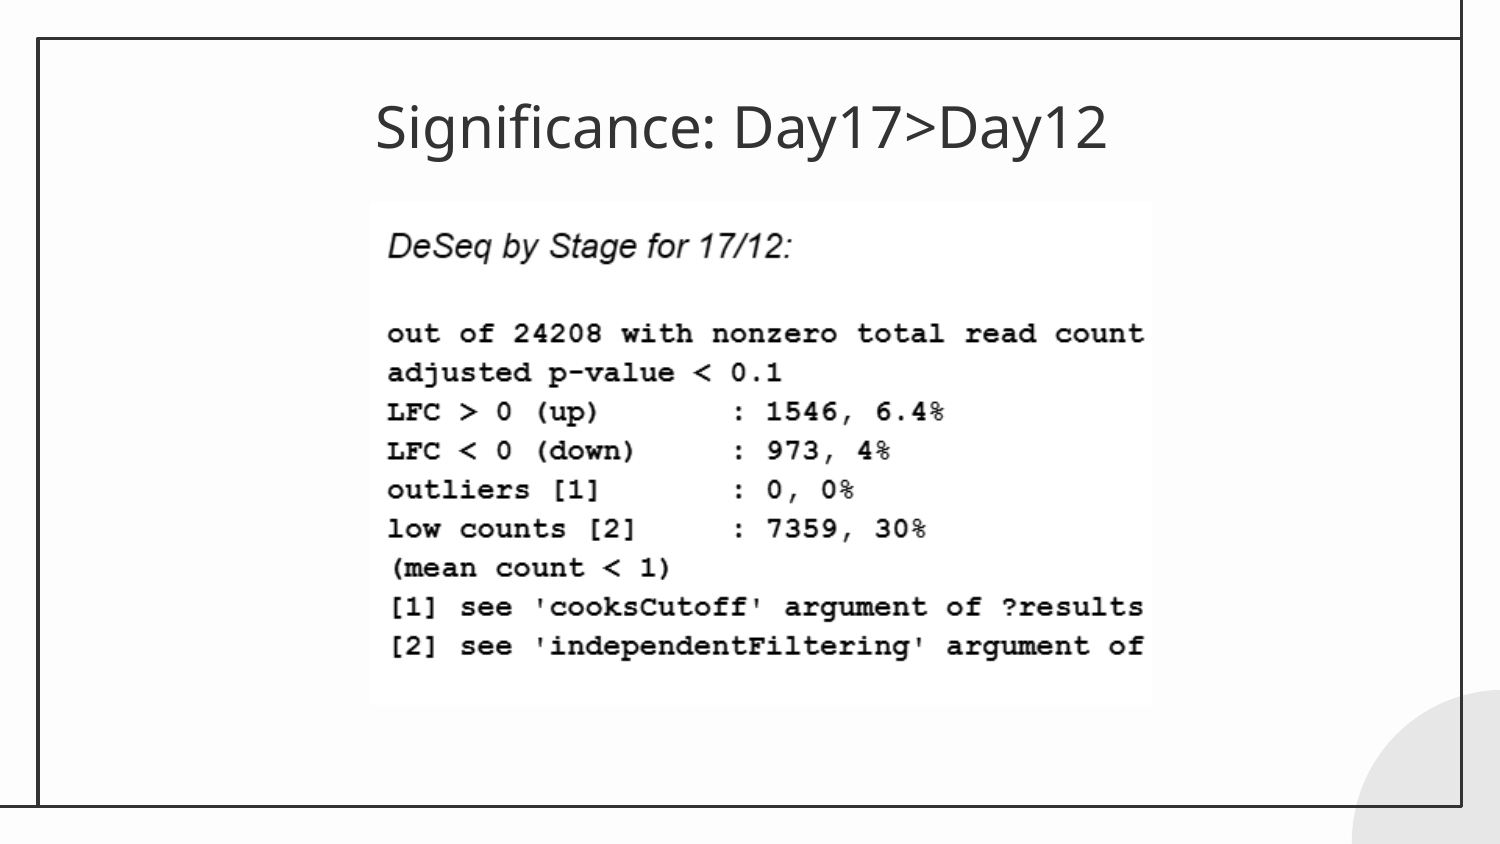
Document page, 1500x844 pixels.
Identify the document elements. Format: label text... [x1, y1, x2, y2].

picture [369, 201, 1153, 705]
title Significance: Day17>Day12 [117, 75, 1383, 203]
